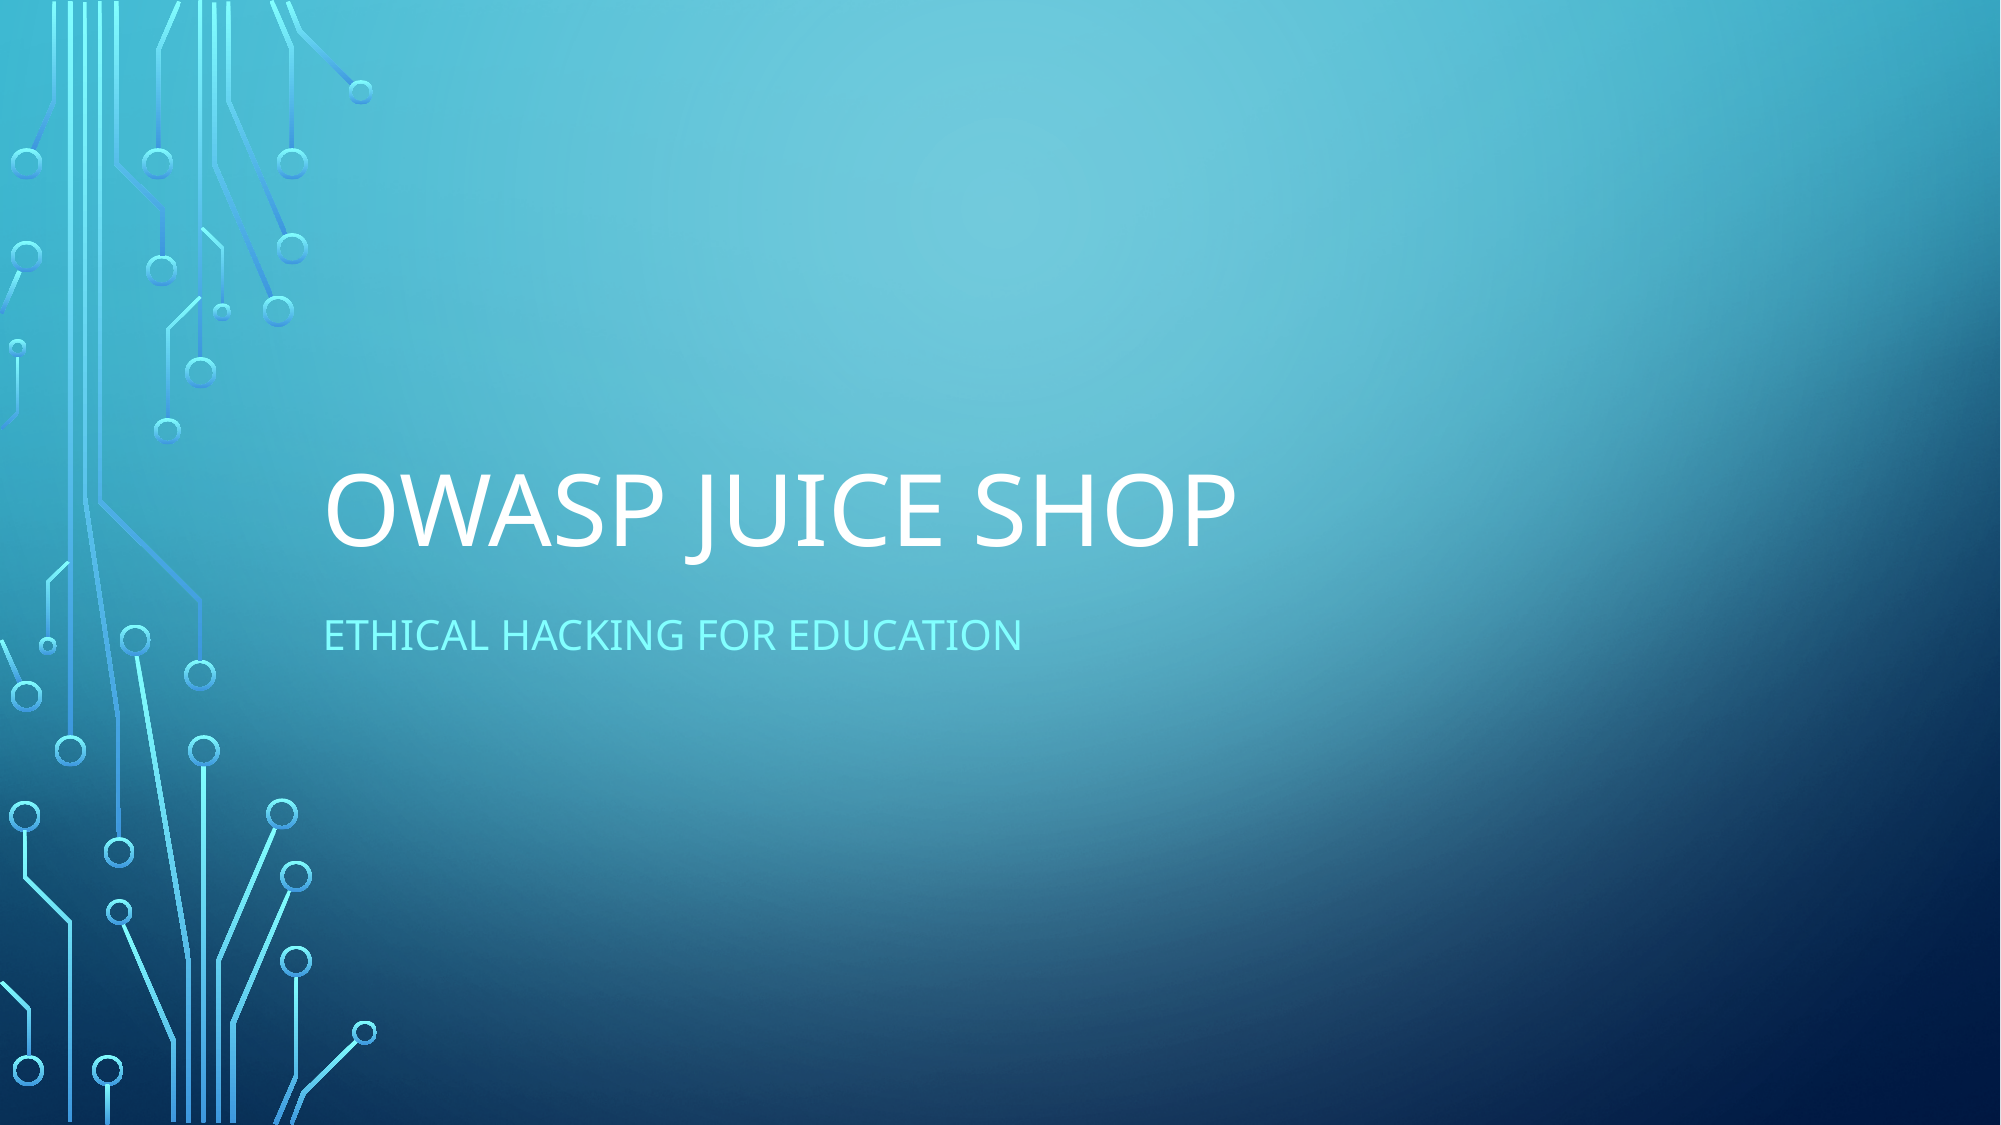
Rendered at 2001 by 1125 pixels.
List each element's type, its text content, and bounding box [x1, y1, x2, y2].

title OWASP Juice Shop [307, 184, 1750, 576]
subtitle Ethical hacking for education [307, 590, 1750, 863]
